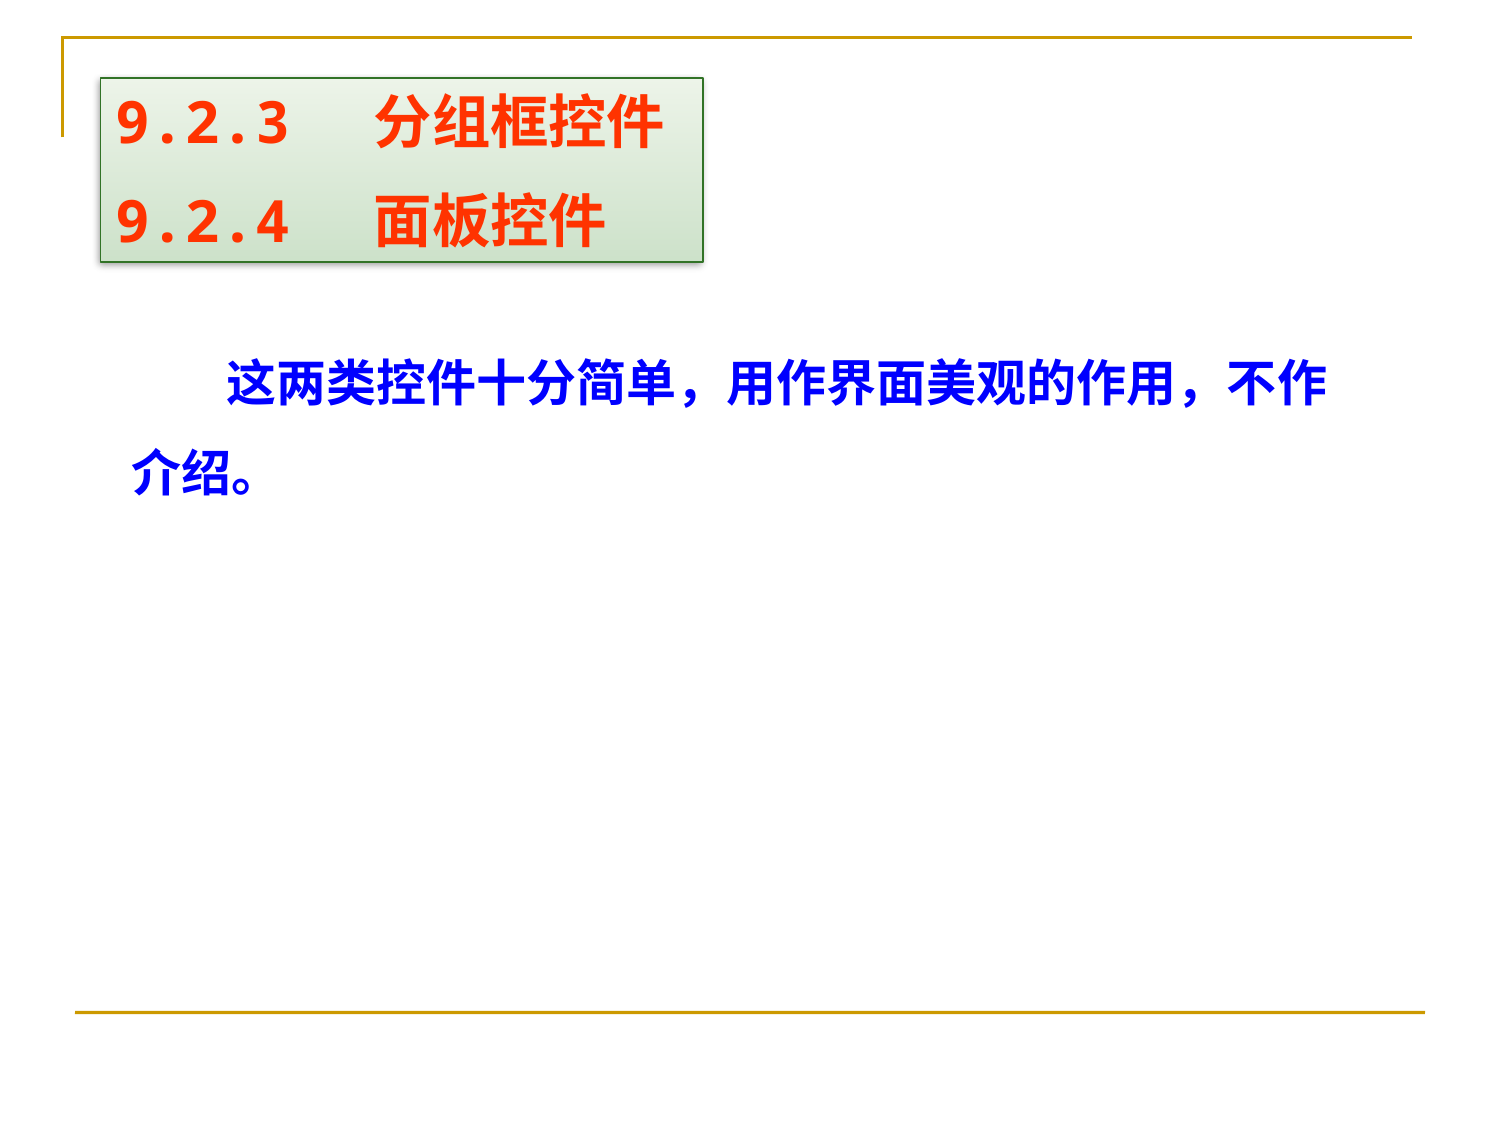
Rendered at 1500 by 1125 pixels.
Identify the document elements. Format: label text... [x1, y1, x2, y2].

text_box 9.2.3 分组框控件 9.2.4 面板控件 [100, 77, 704, 263]
text_box 这两类控件十分简单，用作界面美观的作用，不作介绍。 [117, 314, 1365, 509]
